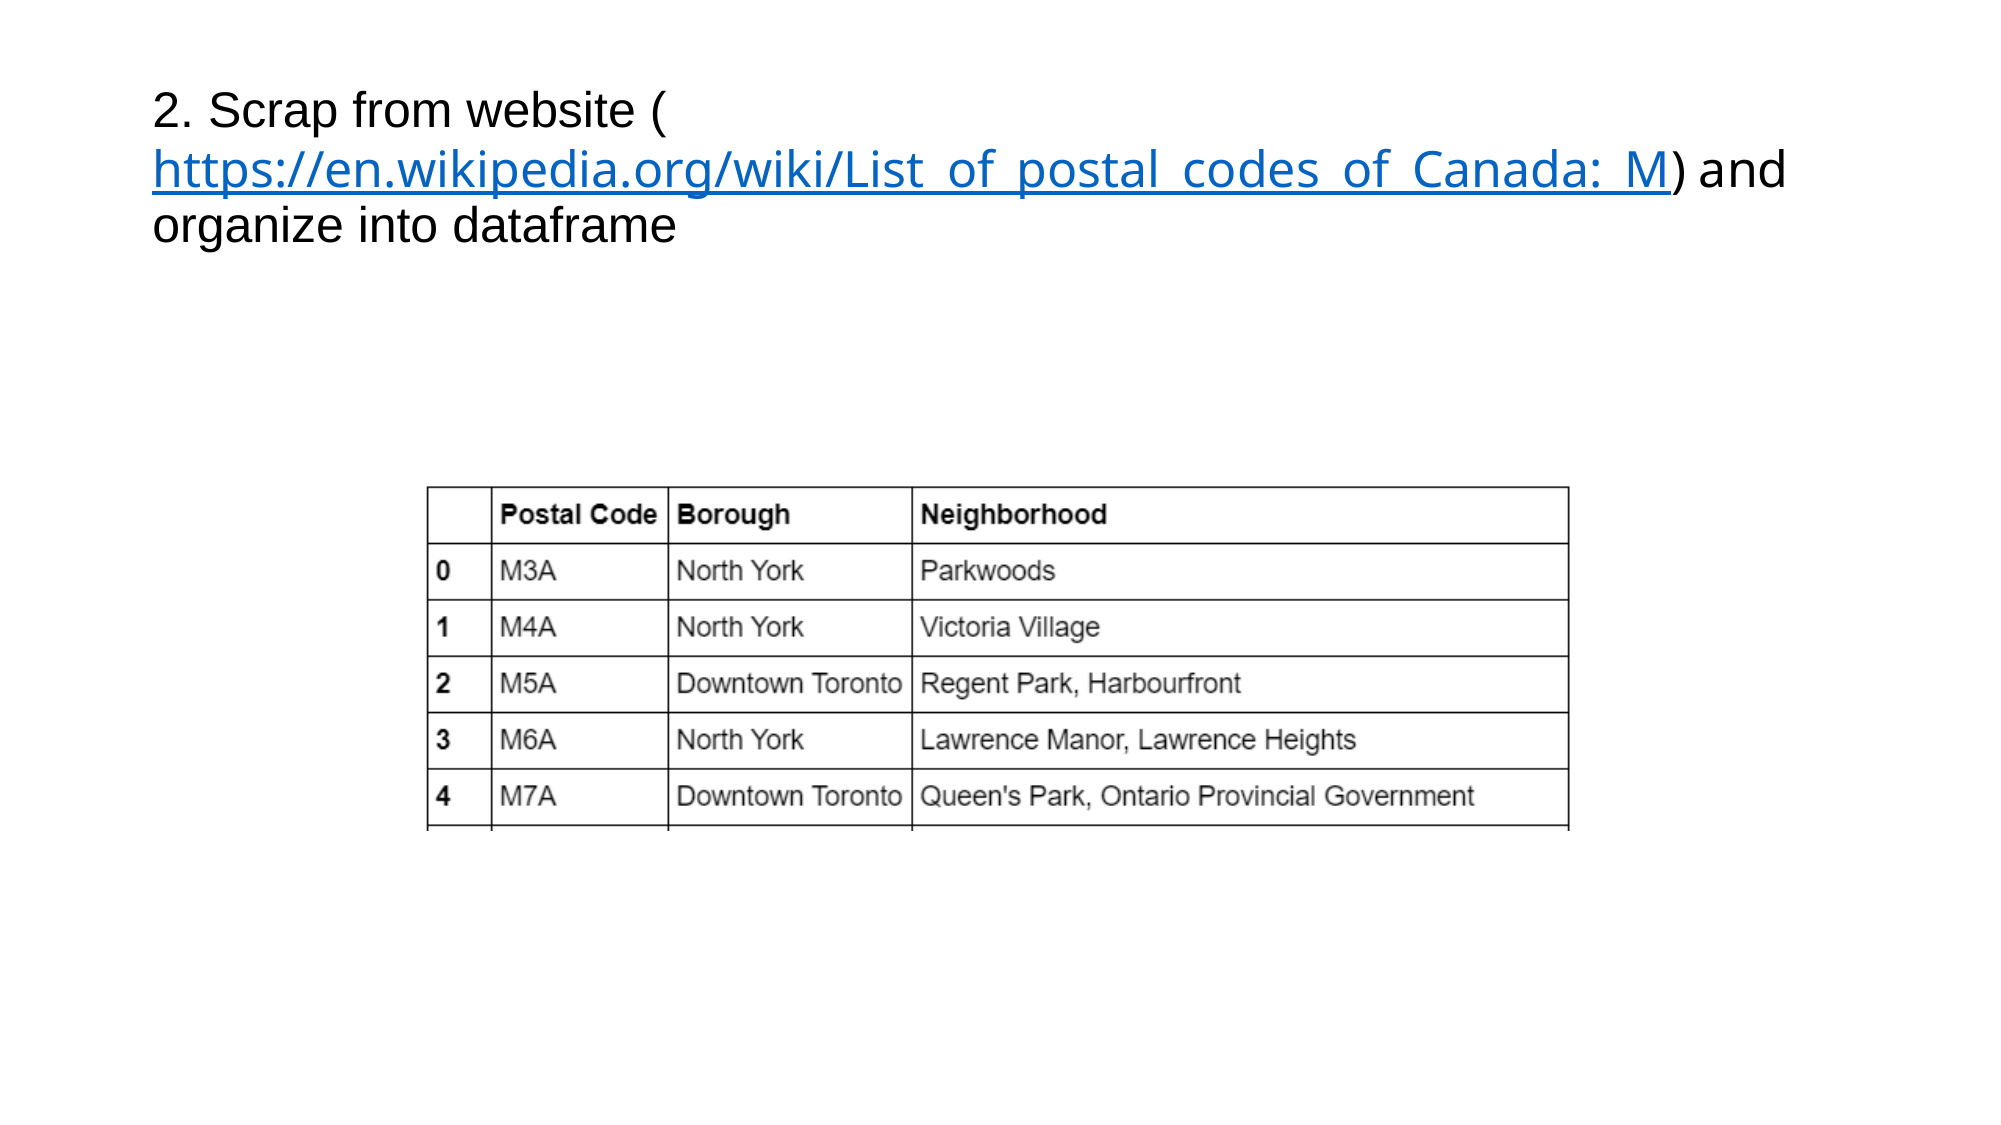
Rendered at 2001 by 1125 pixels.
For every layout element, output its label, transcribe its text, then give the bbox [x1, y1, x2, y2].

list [424, 482, 1576, 831]
title 2. Scrap from website (https://en.wikipedia.org/wiki/List_of_postal_codes_of_Canada:_M) and organize into dataframe [137, 59, 1863, 278]
